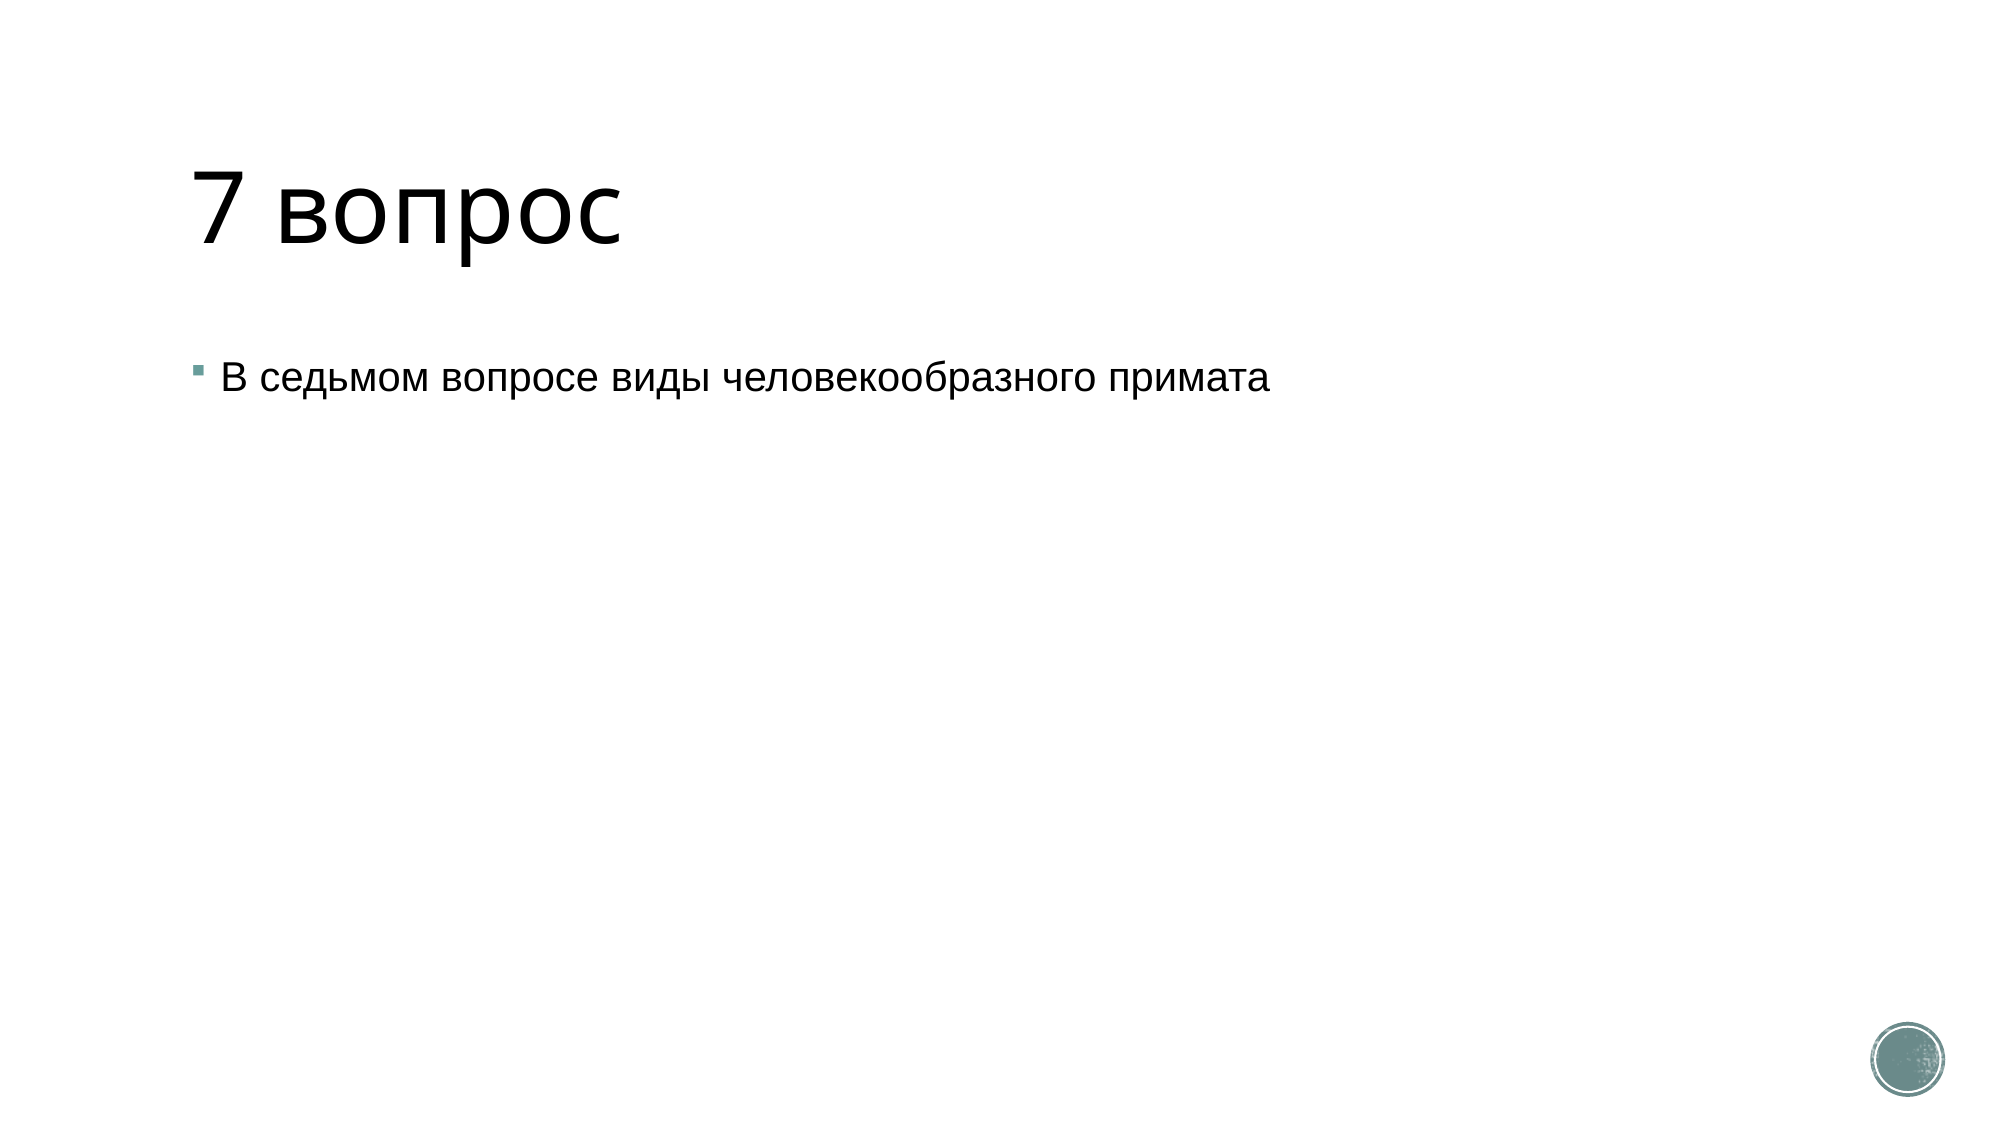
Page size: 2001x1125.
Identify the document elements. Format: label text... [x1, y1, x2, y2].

title 7 вопрос [175, 79, 1826, 344]
list В седьмом вопросе виды человекообразного примата [175, 348, 1826, 1013]
